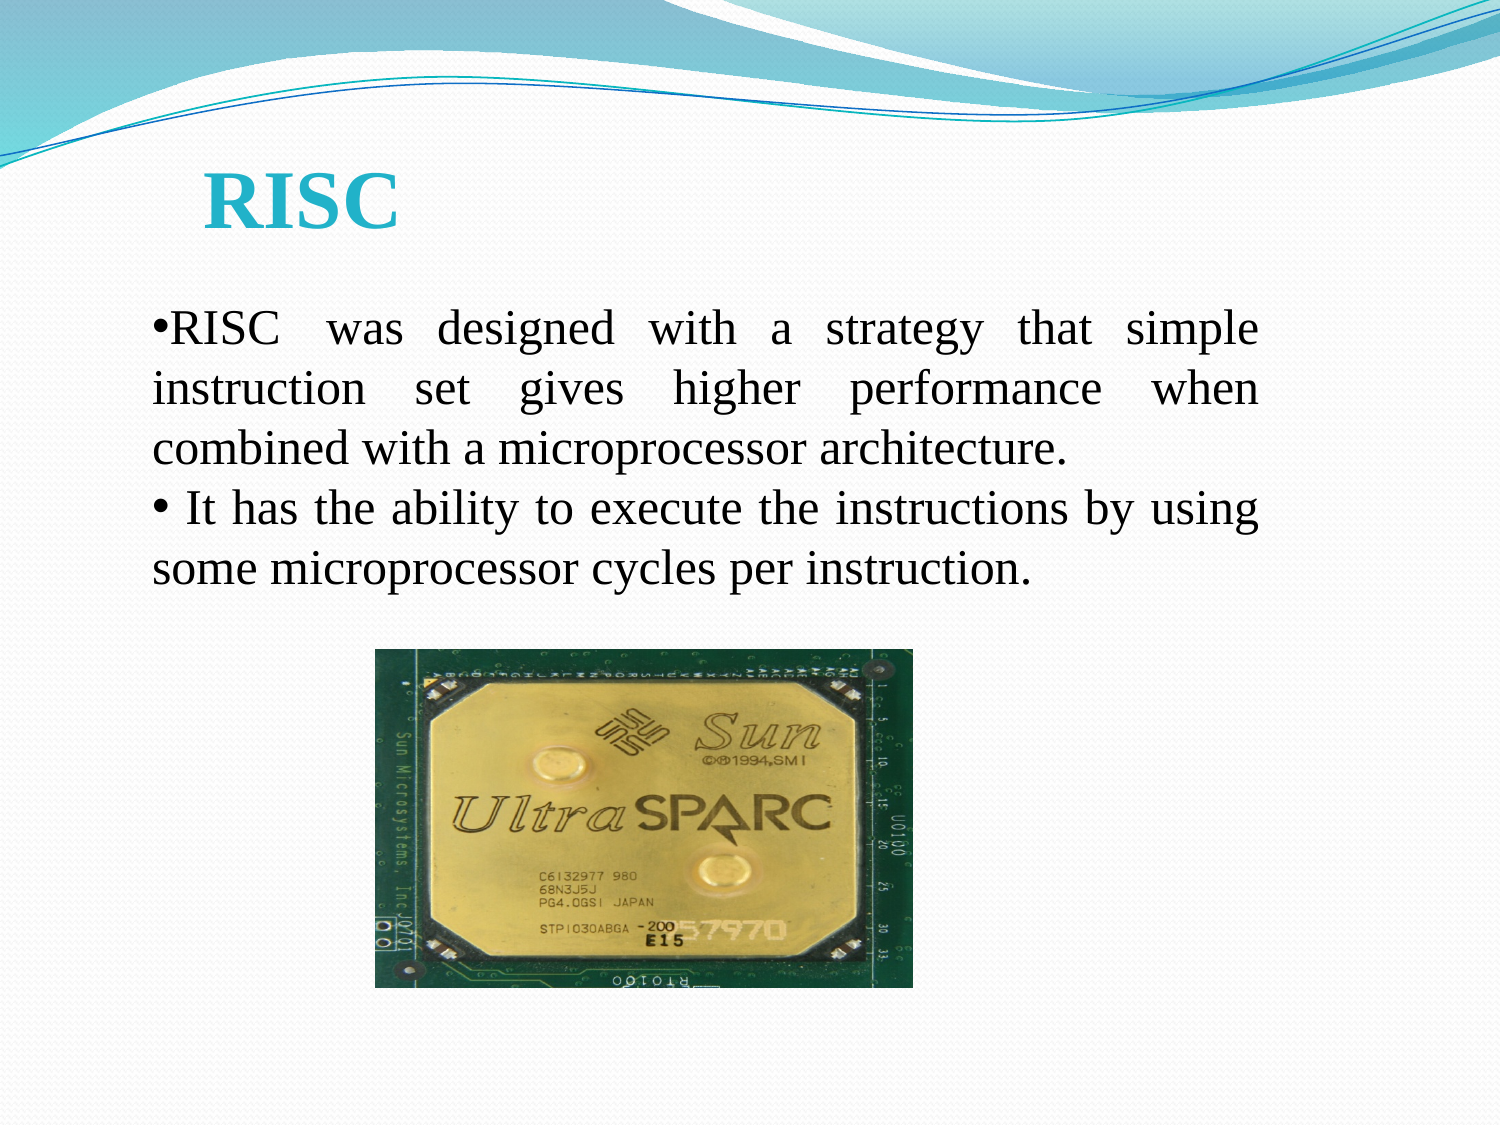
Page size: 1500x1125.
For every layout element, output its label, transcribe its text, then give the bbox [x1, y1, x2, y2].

text_box RISC [188, 137, 418, 253]
text_box RISC was designed with a strategy that simple instruction set gives higher performance when combined with a microprocessor architecture. It has the ability to execute the instructions by using some microprocessor cycles per instruction. [137, 287, 1275, 603]
picture [374, 649, 913, 988]
